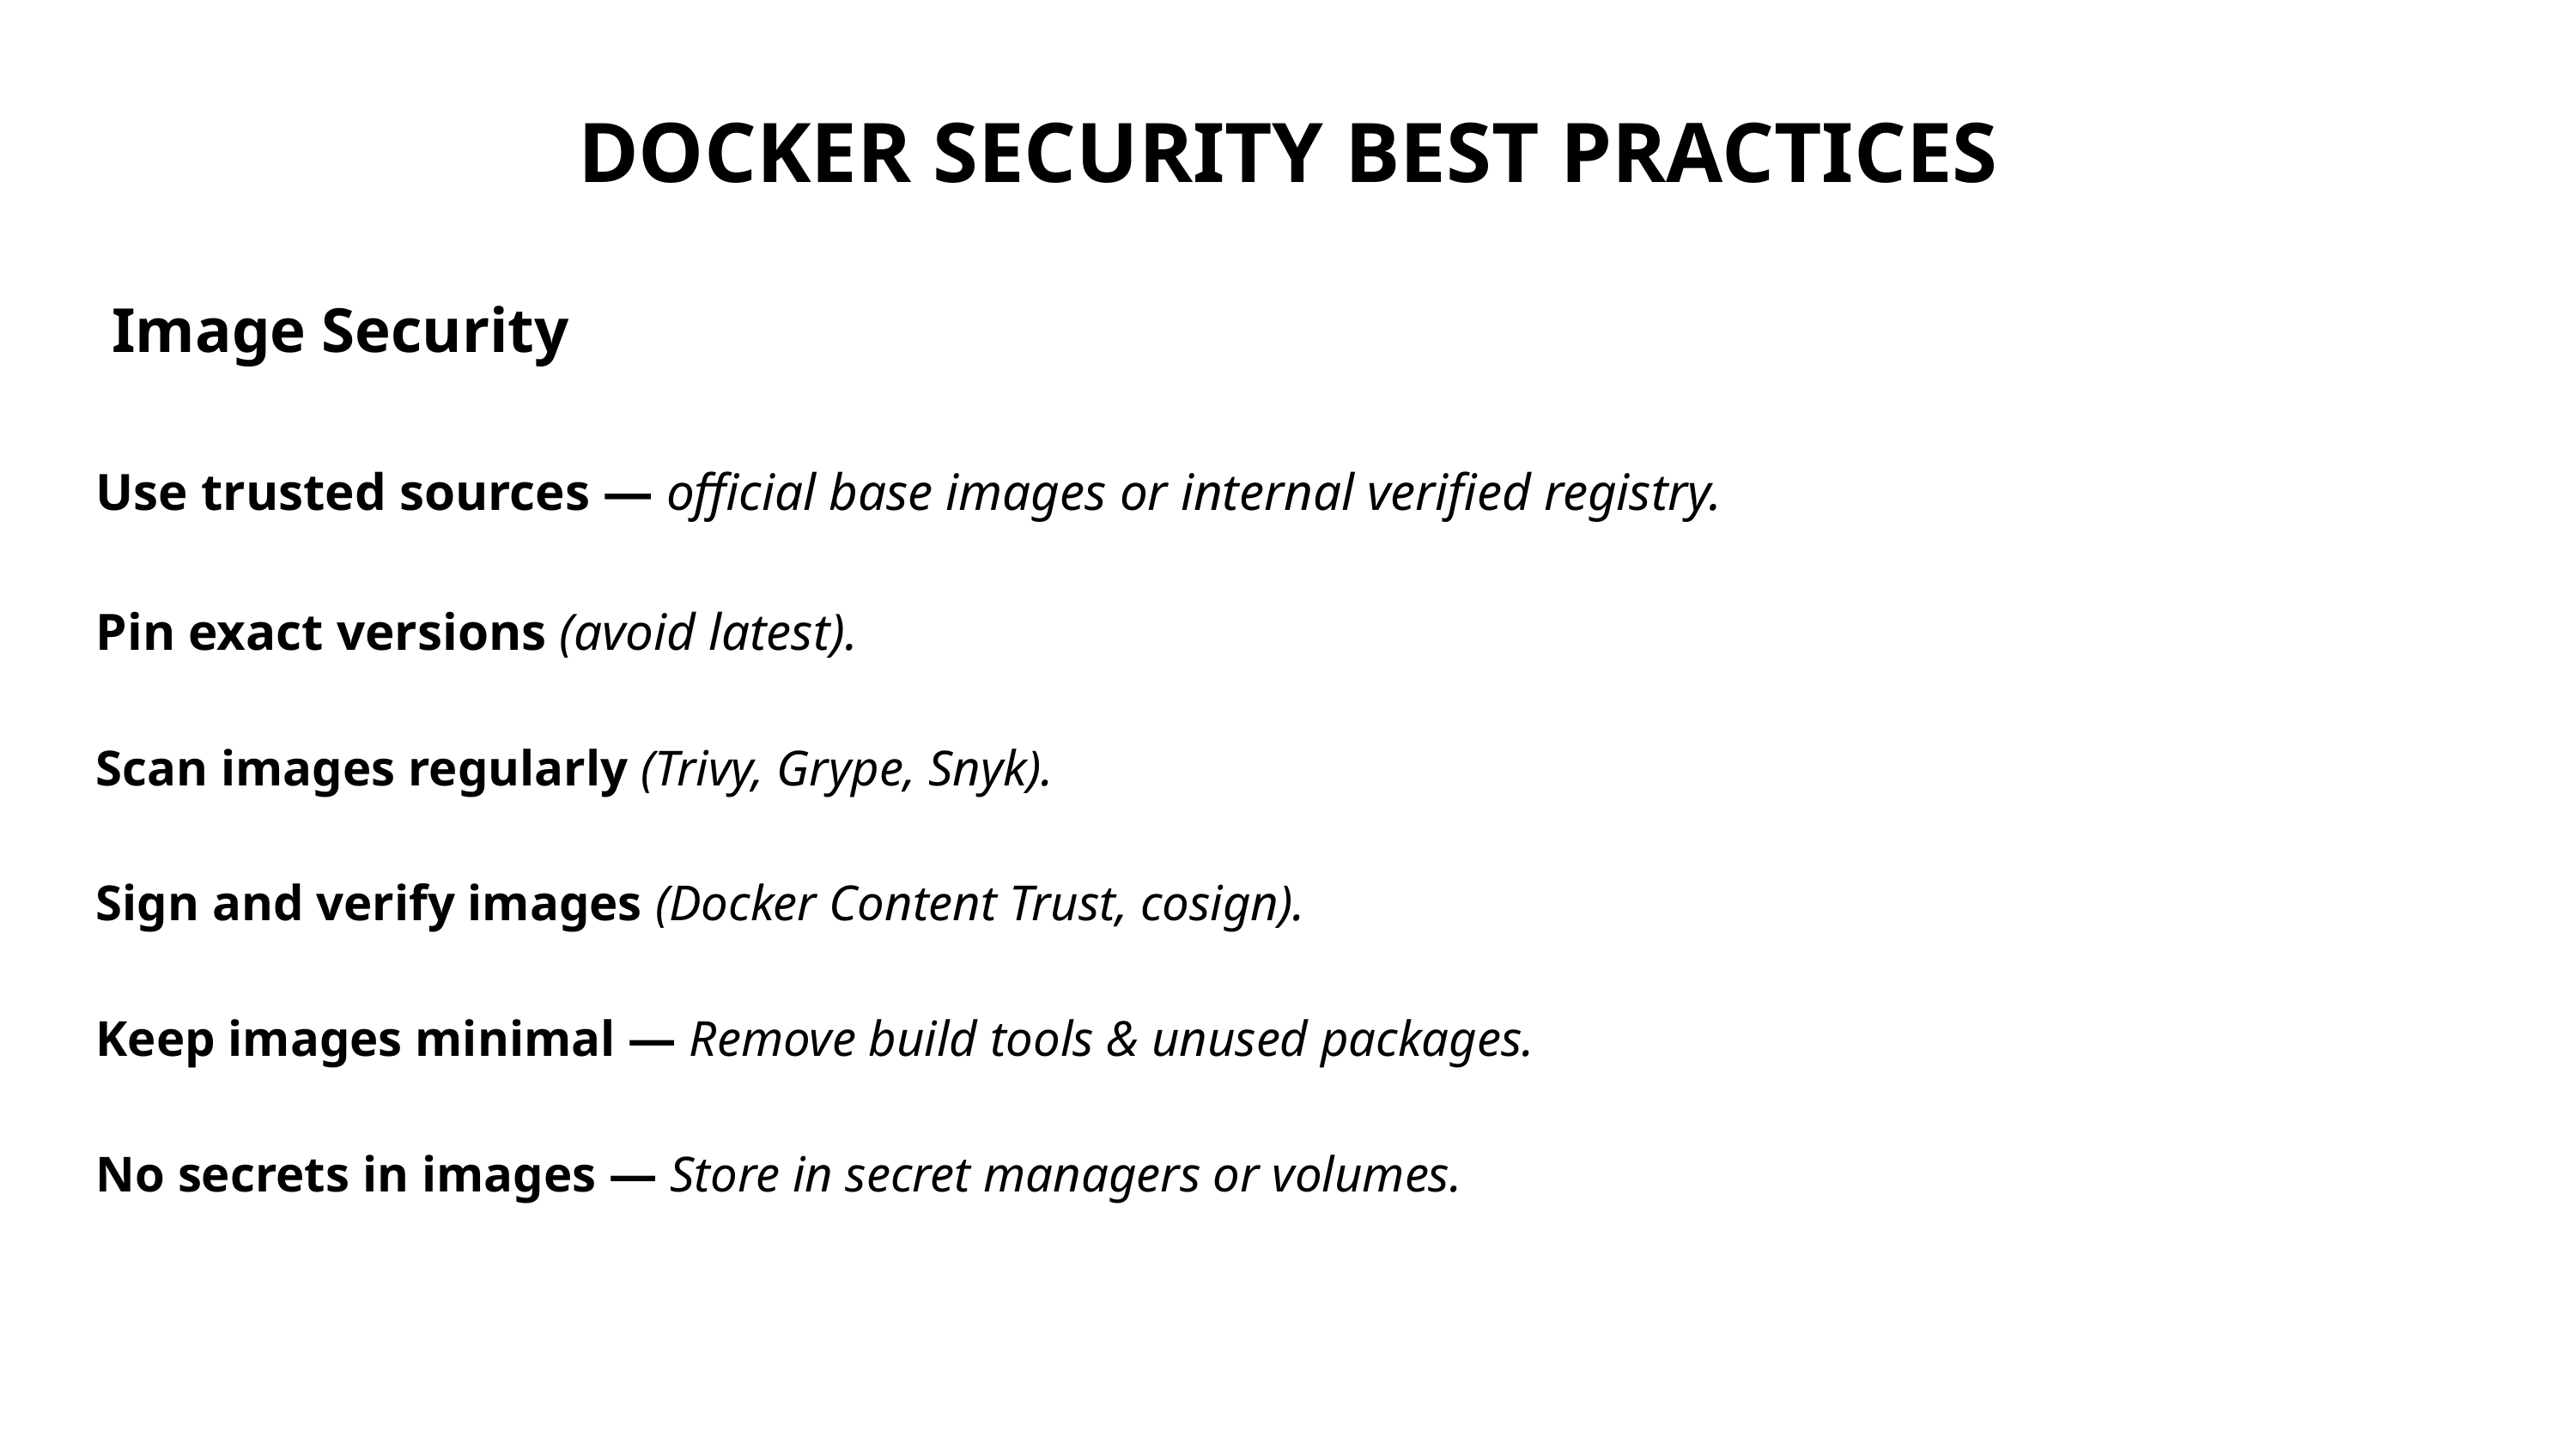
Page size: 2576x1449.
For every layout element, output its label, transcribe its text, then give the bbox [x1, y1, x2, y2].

text_box DOCKER SECURITY BEST PRACTICES [553, 83, 2022, 199]
text_box Image Security Use trusted sources — official base images or internal verified registry. Pin exact versions (avoid latest). Scan images regularly (Trivy, Grype, Snyk). Sign and verify images (Docker Content Trust, cosign). Keep images minimal — Remove build tools & unused packages. No secrets in images — Store in secret managers or volumes. [95, 279, 1804, 1202]
